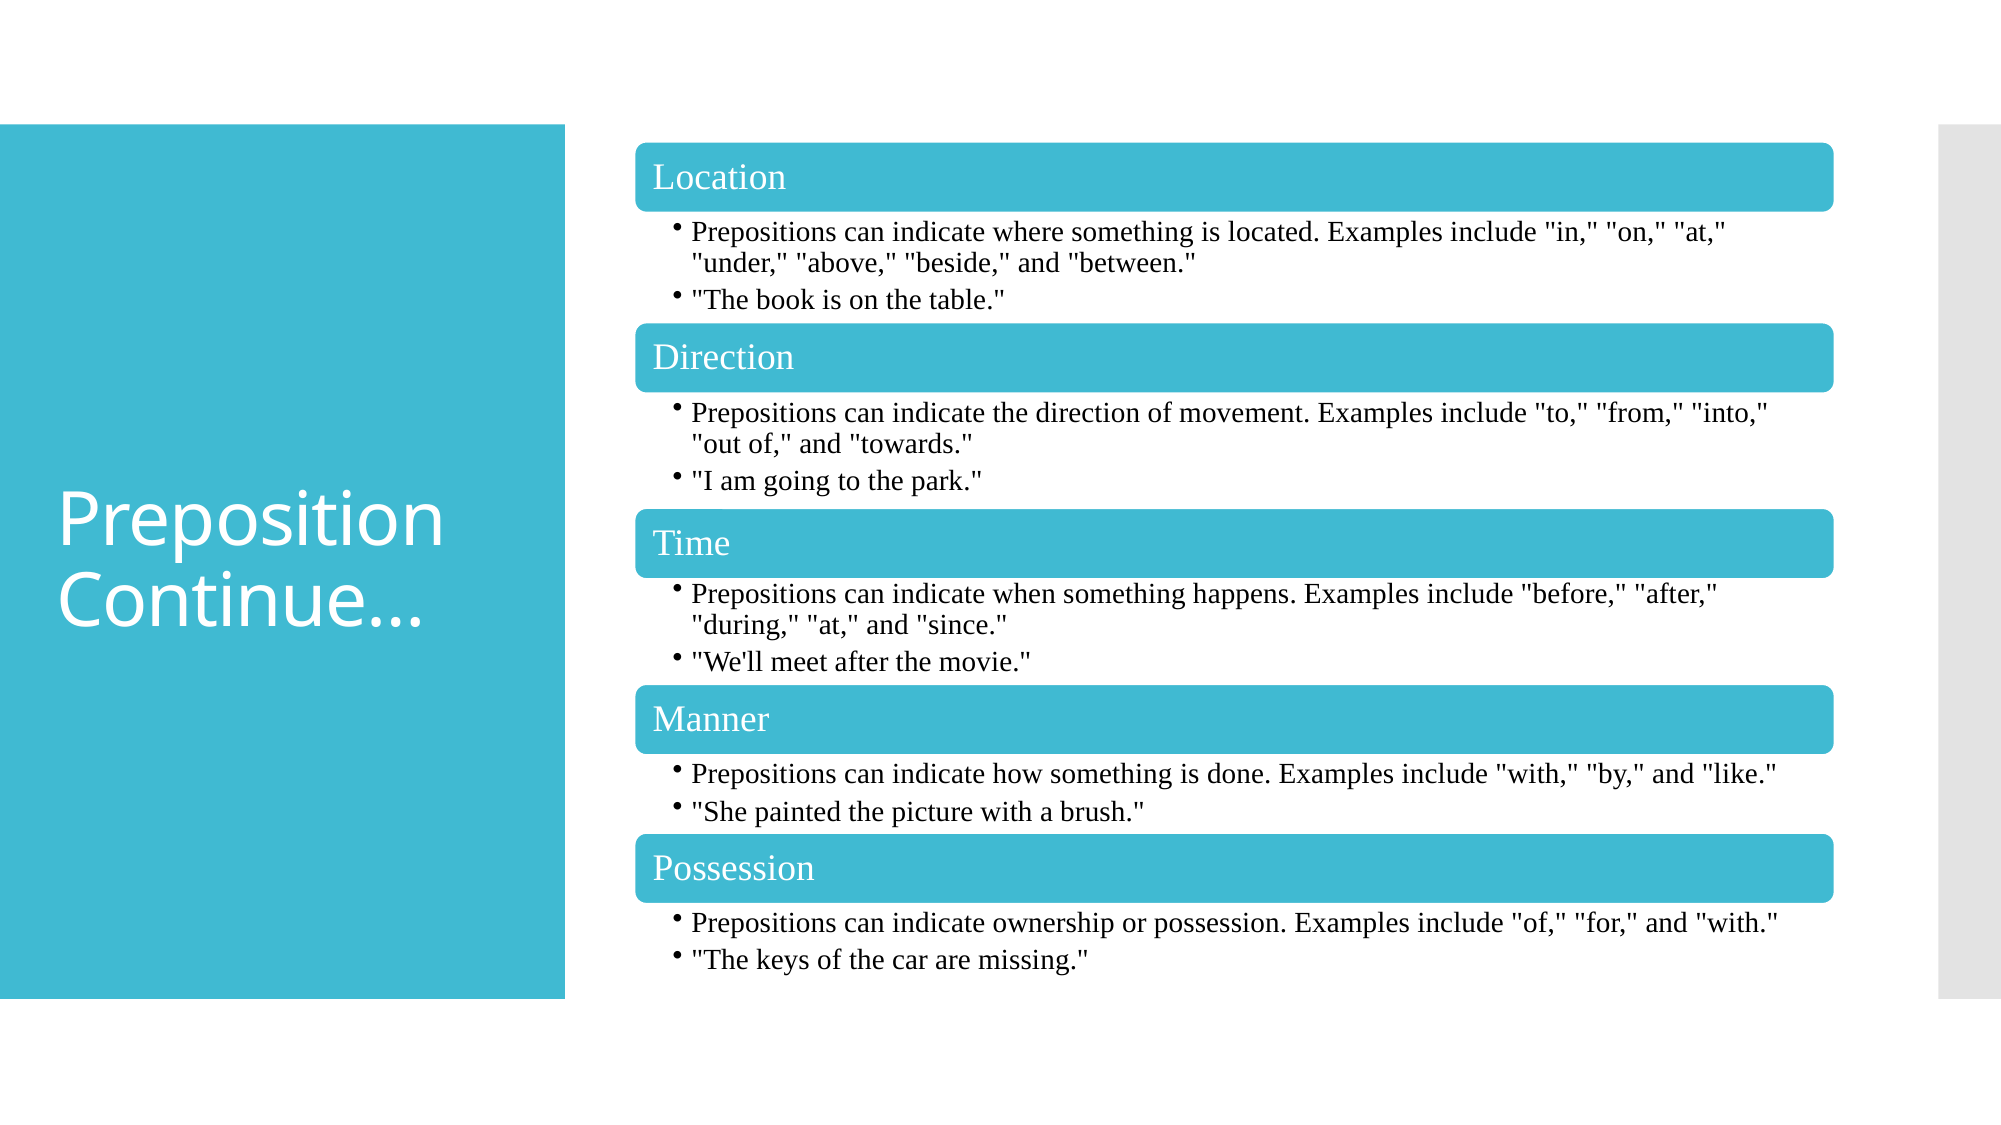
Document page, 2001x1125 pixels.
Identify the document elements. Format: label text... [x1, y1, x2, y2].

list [634, 141, 1835, 982]
title Preposition Continue… [41, 184, 525, 940]
